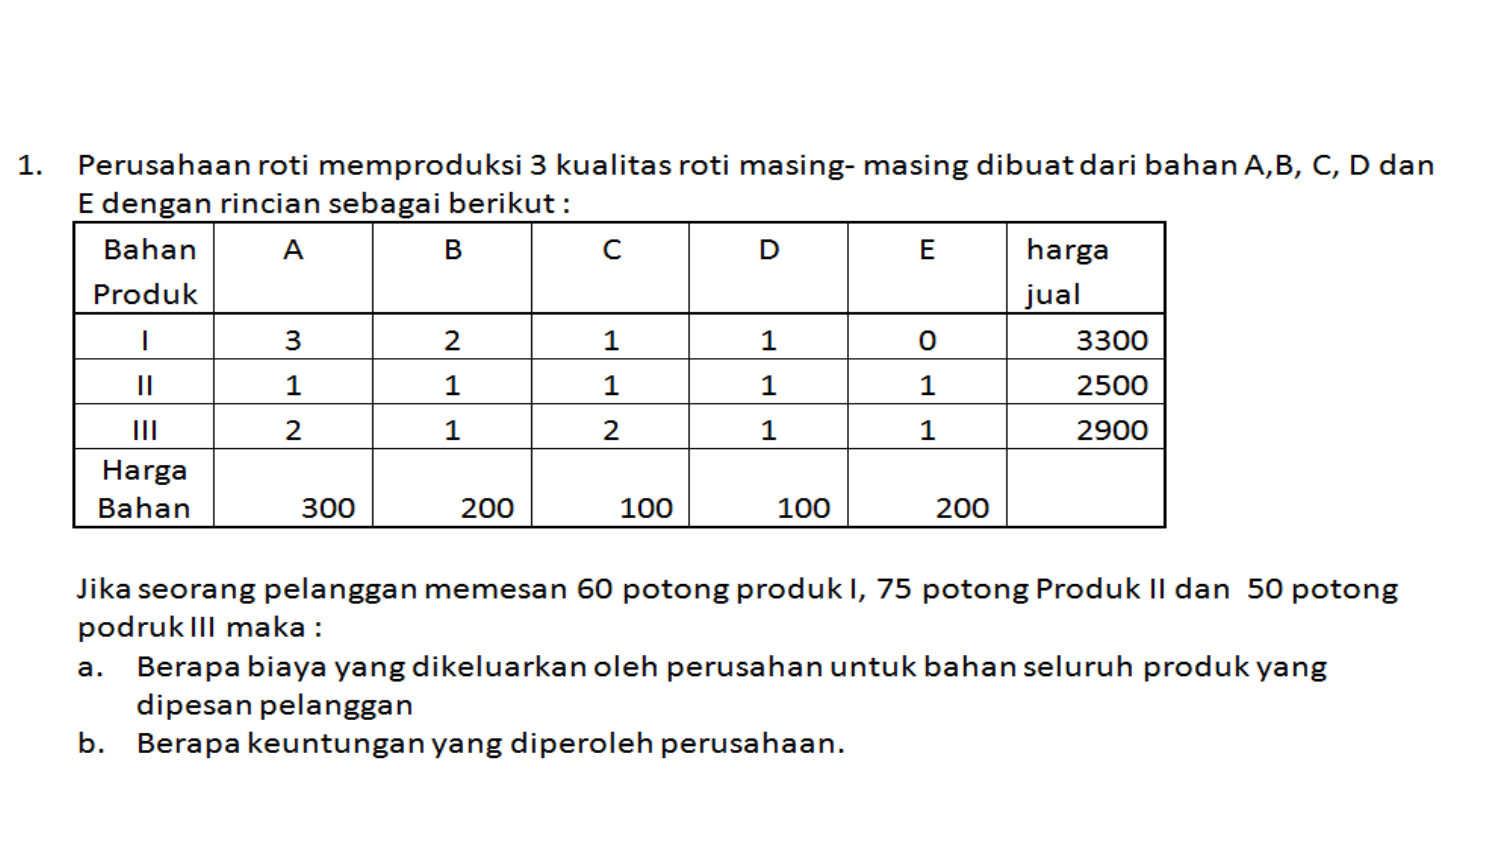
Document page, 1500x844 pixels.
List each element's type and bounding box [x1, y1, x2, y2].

picture [0, 130, 1471, 786]
